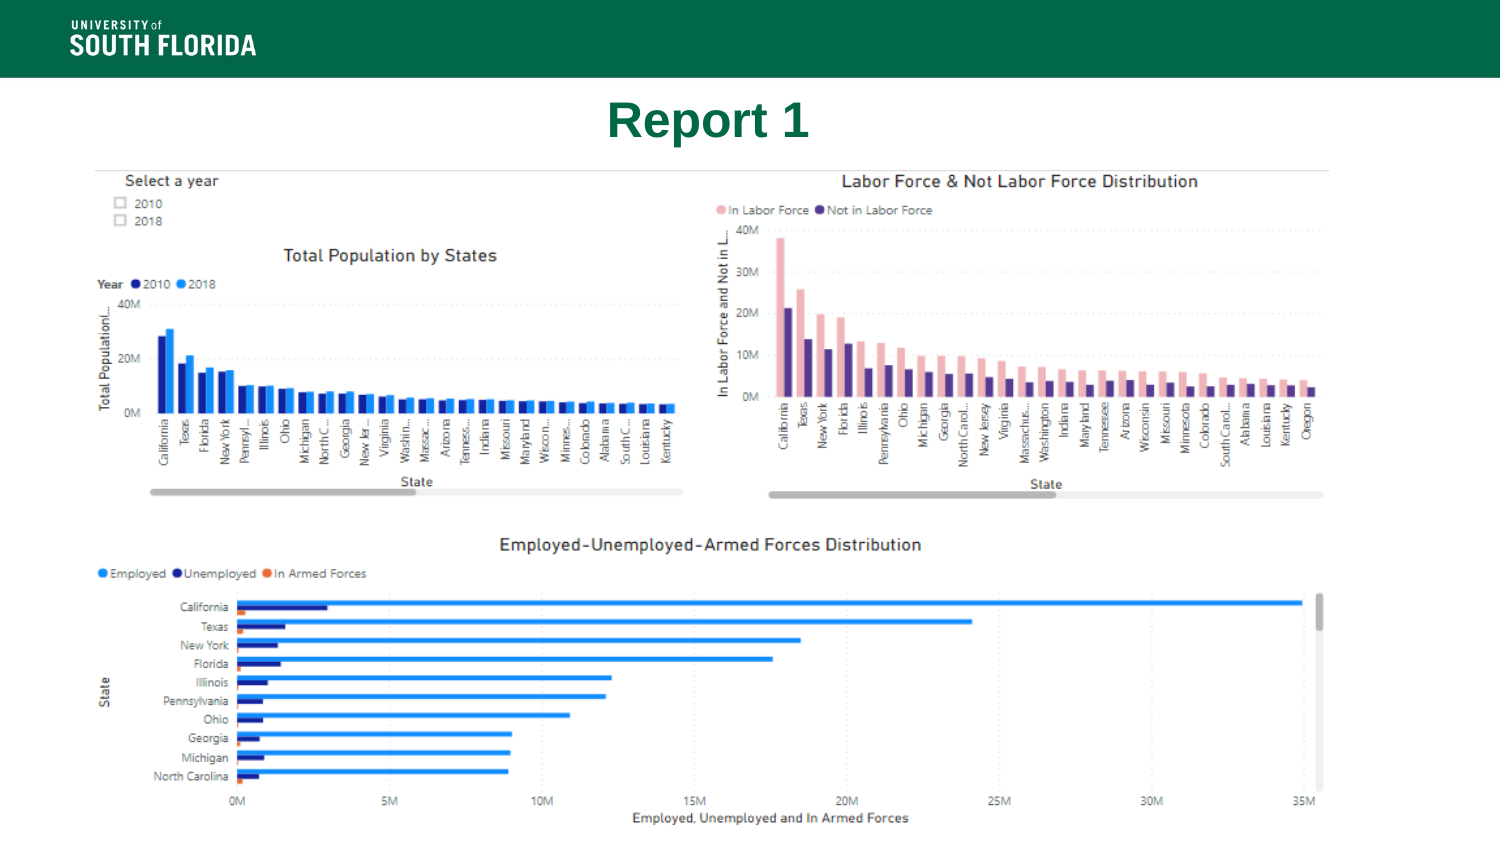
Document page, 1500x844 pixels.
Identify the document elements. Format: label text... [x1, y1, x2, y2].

picture [0, 0, 1500, 844]
title Report 1 [591, 85, 832, 156]
